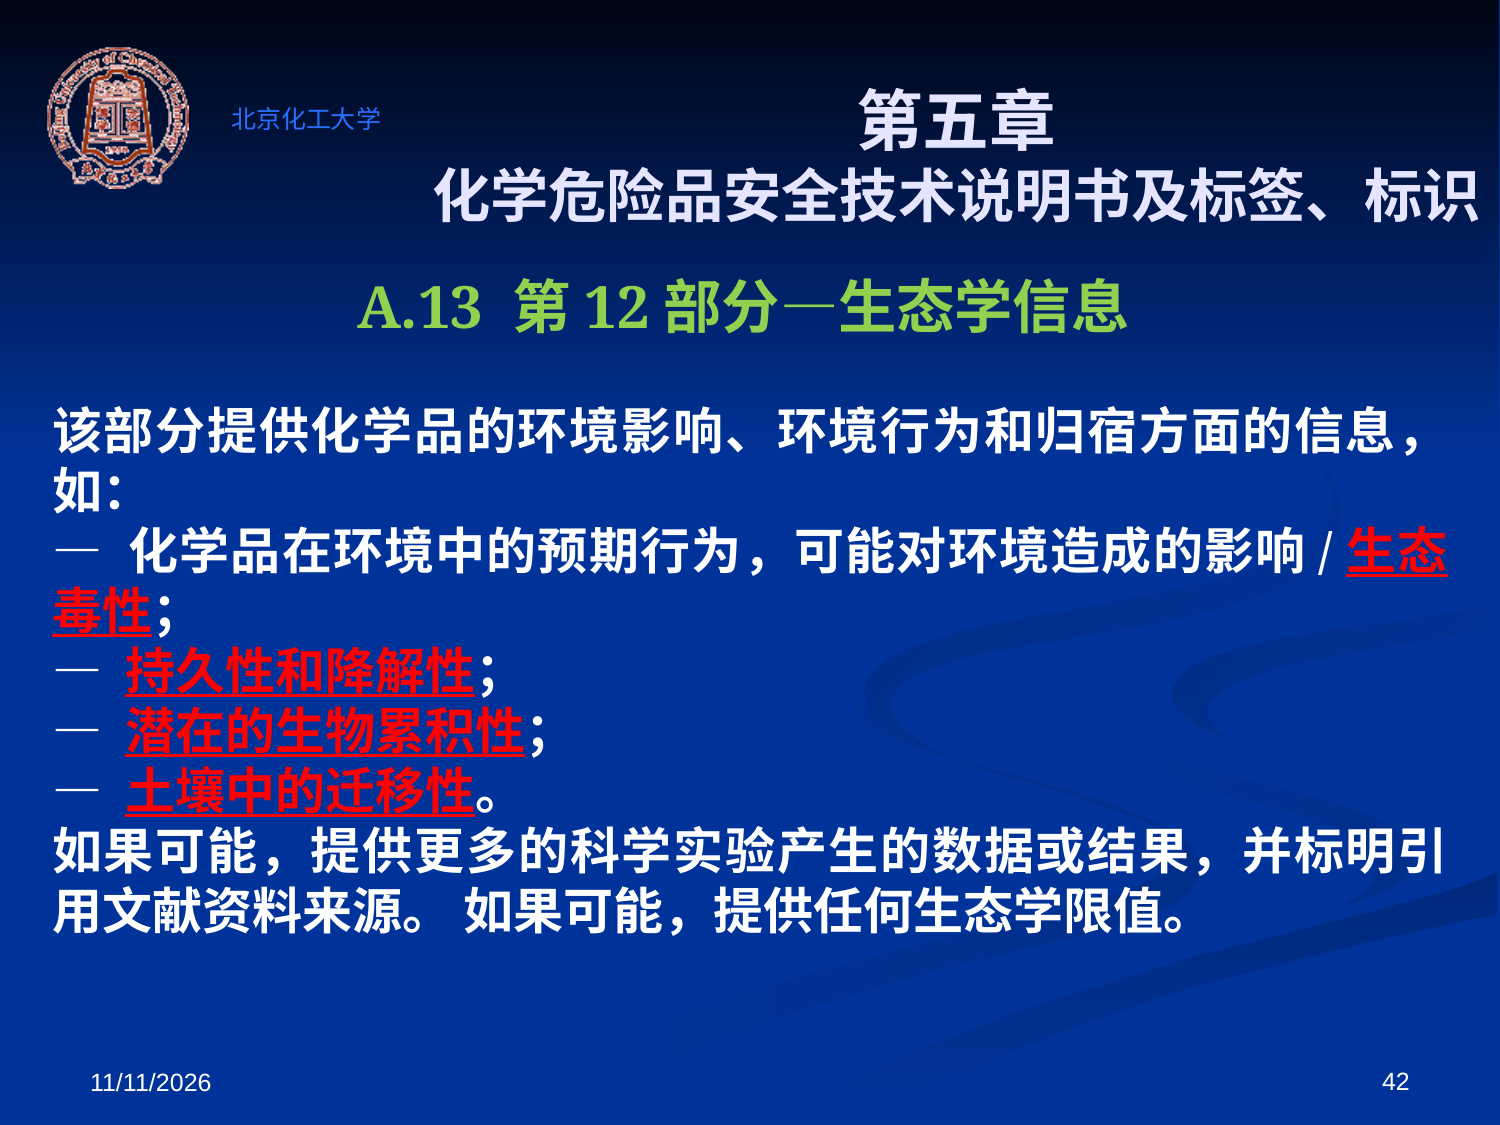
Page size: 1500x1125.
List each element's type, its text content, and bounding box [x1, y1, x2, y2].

text_box A.13 第12部分—生态学信息 该部分提供化学品的环境影响、环境行为和归宿方面的信息，如： — 化学品在环境中的预期行为，可能对环境造成的影响/生态毒性； — 持久性和降解性； — 潜在的生物累积性； — 土壤中的迁移性。 如果可能，提供更多的科学实验产生的数据或结果，并标明引用文献资料来源。 如果可能，提供任何生态学限值。 [37, 262, 1463, 948]
slide_number 42 [1074, 1024, 1426, 1104]
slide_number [74, 1025, 426, 1104]
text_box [24, 24, 413, 190]
title 第五章 化学危险品安全技术说明书及标签、标识 [412, 44, 1500, 263]
